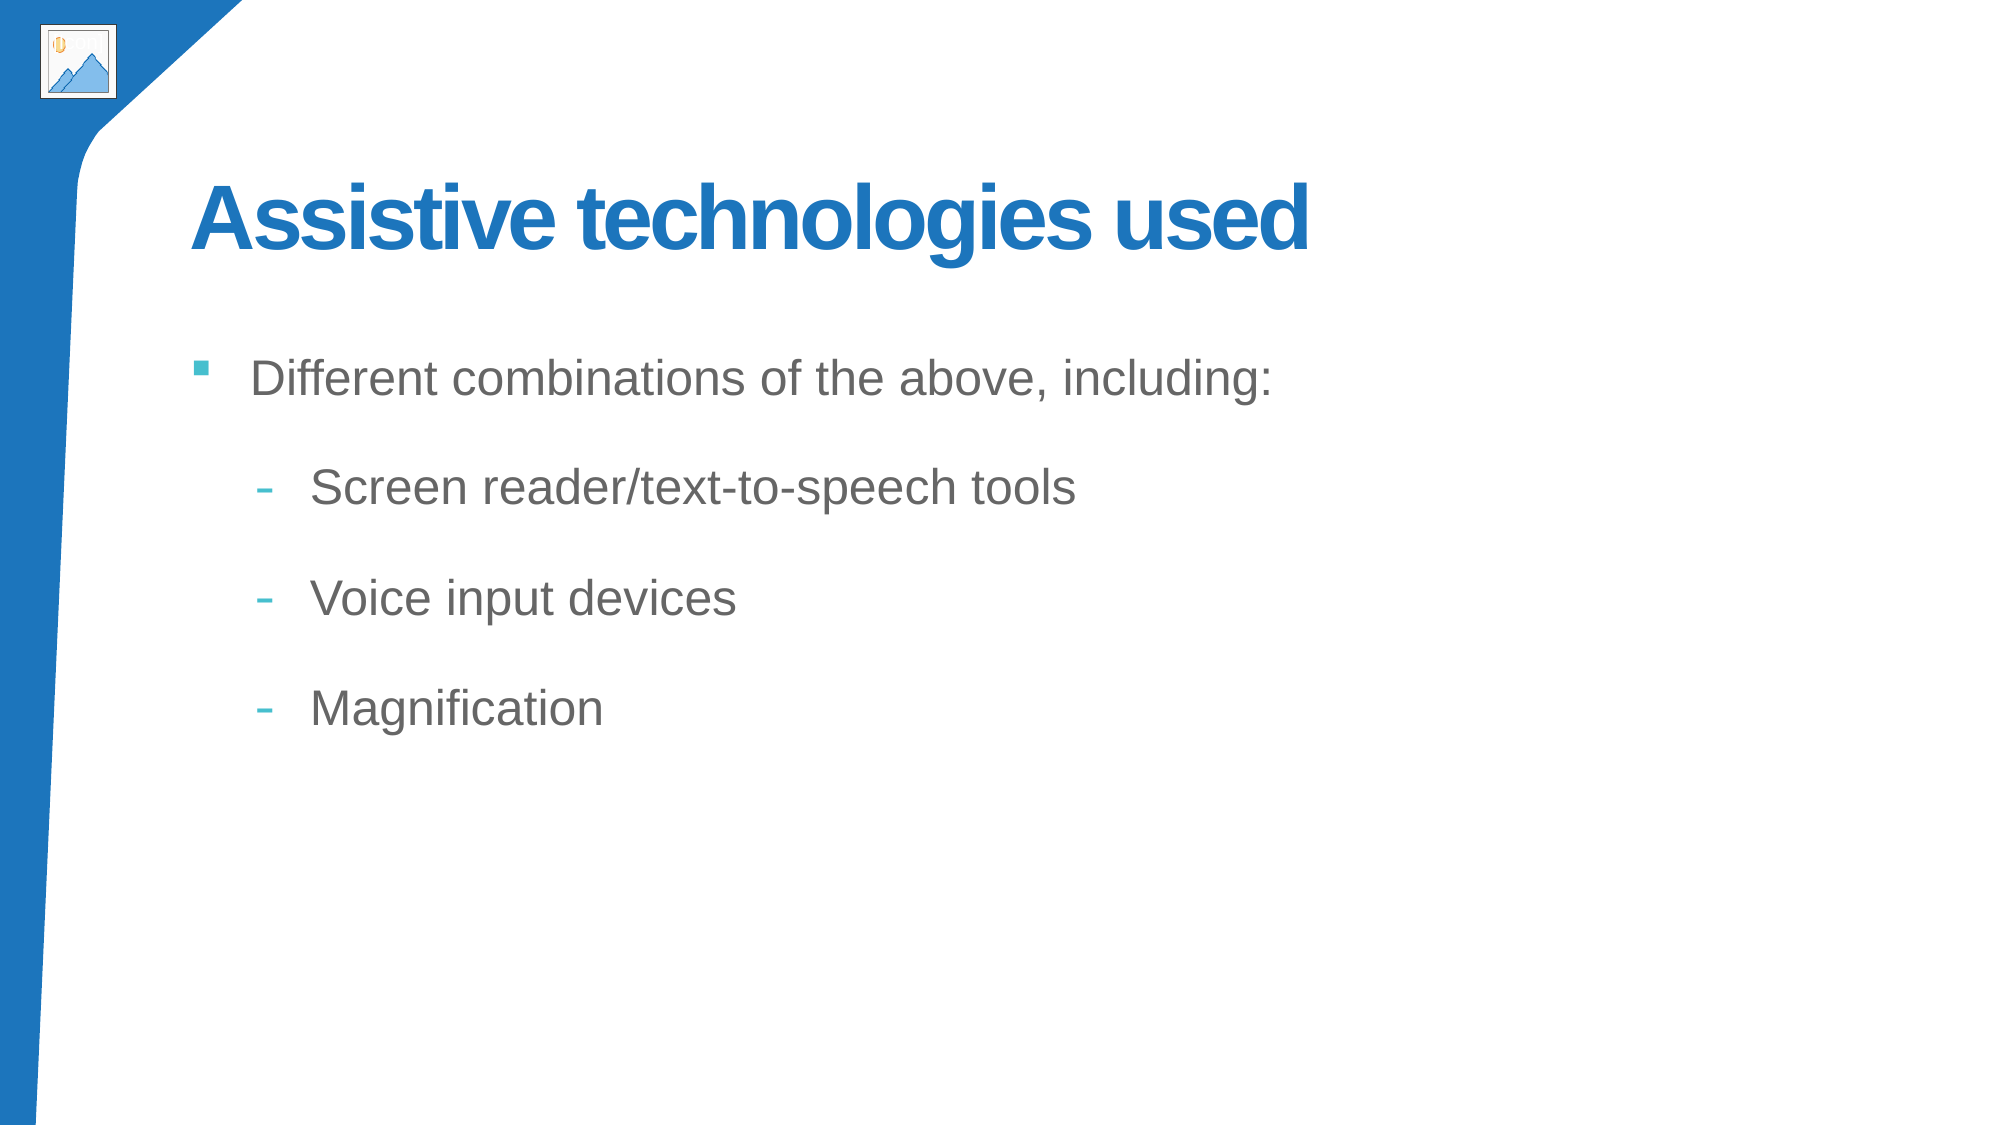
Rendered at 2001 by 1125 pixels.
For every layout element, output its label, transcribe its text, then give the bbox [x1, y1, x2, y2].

picture [37, 21, 120, 103]
title Assistive technologies used [174, 59, 1825, 278]
list Different combinations of the above, including: Screen reader/text-to-speech tools Voice input devices Magnification [174, 337, 1825, 1014]
